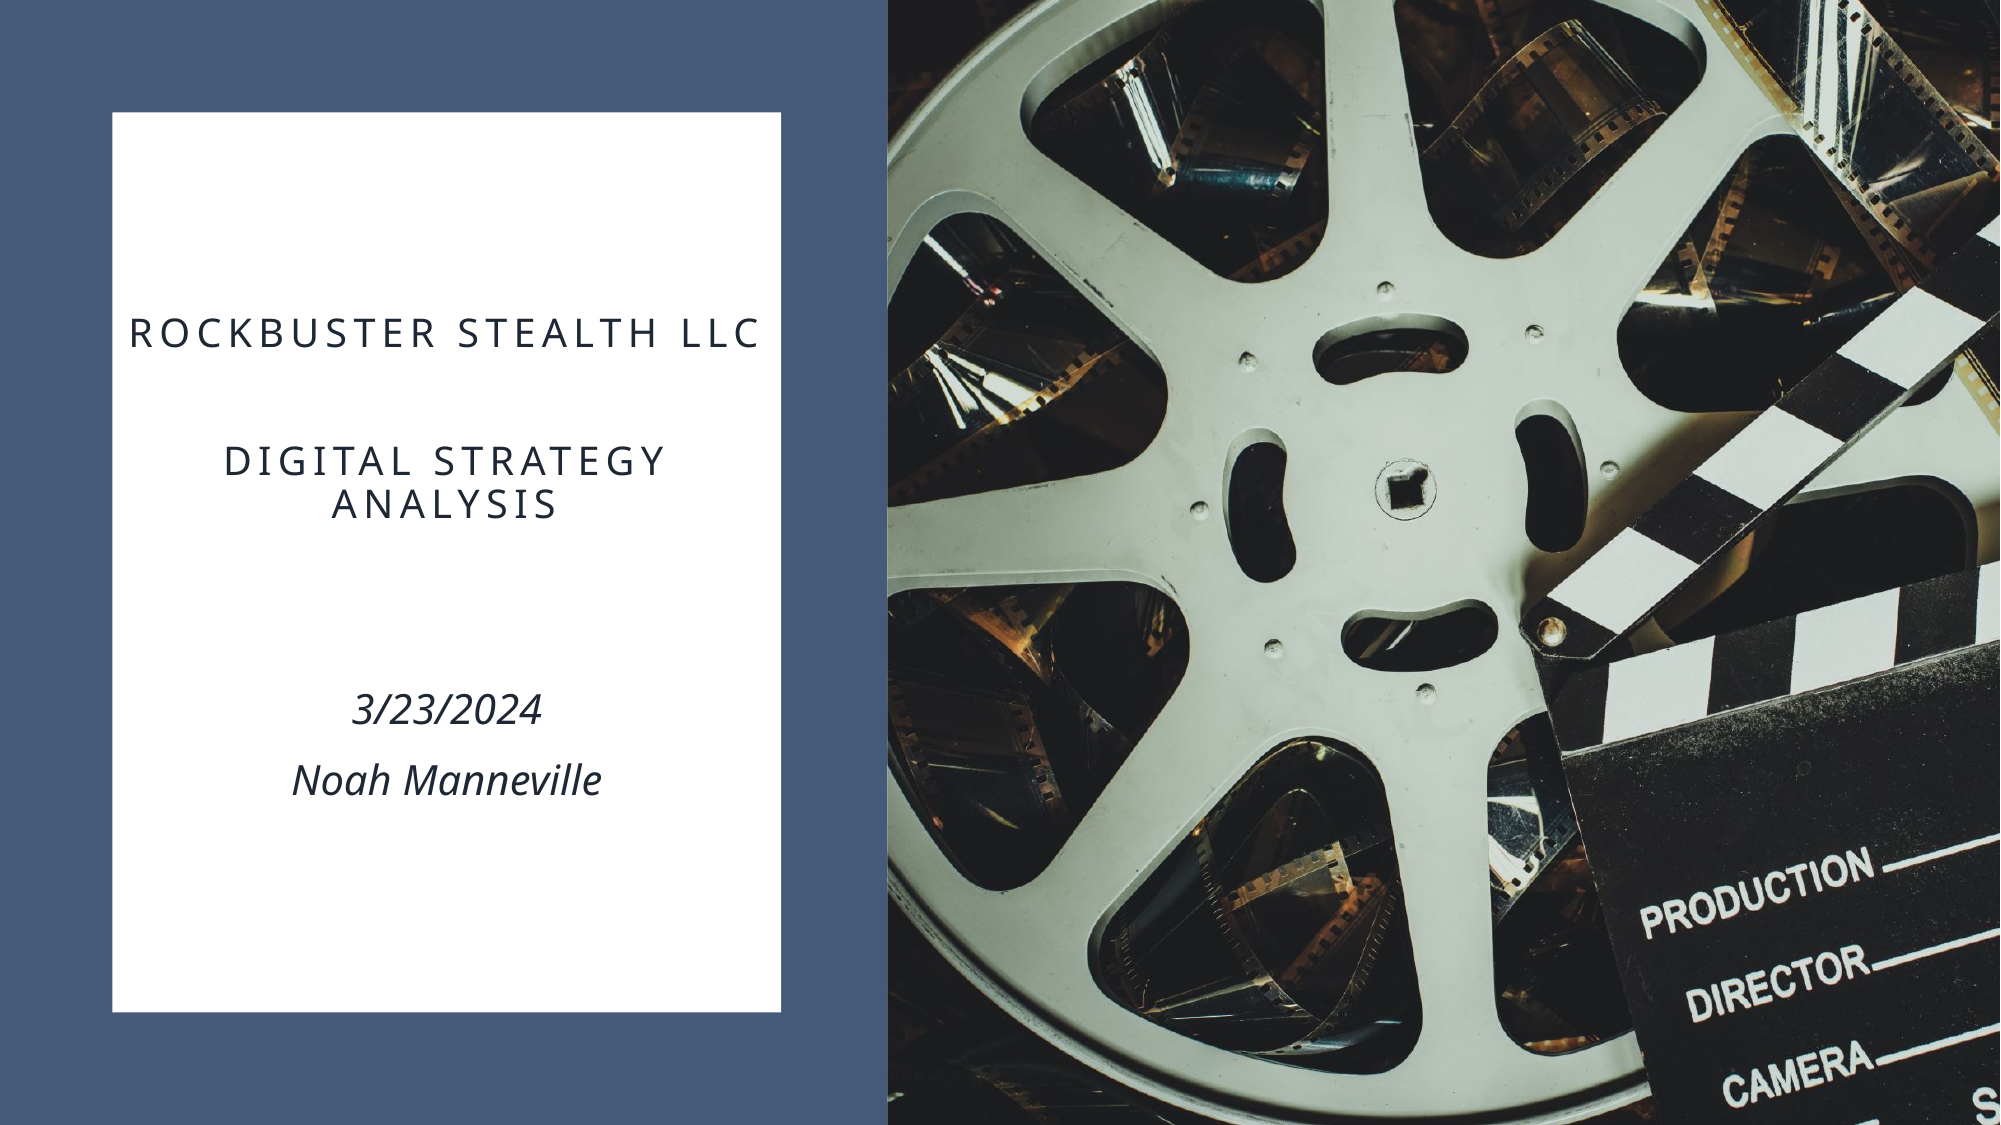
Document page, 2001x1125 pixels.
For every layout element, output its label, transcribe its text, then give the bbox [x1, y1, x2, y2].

picture [887, 0, 2000, 1125]
title Rockbuster Stealth LLC Digital Strategy Analysis [112, 112, 782, 602]
subtitle 3/23/2024 Noah Manneville [225, 675, 669, 900]
text_box [111, 111, 782, 1013]
text_box [0, 0, 887, 1125]
